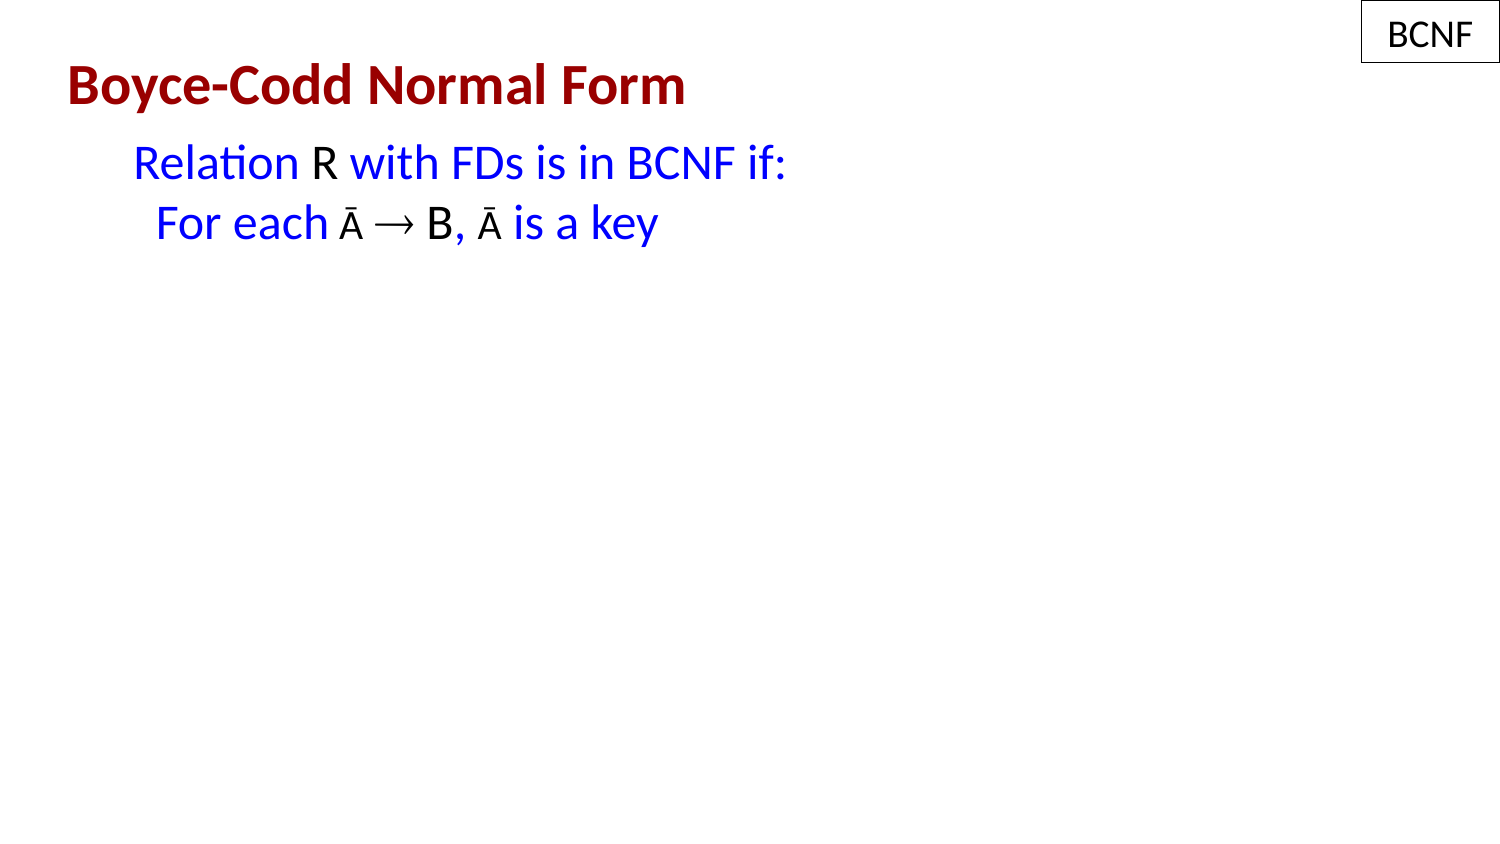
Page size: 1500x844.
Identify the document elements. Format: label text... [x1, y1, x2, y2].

text_box BCNF [1361, 0, 1500, 63]
text_box Boyce-Codd Normal Form Relation R with FDs is in BCNF if: For each Ᾱ  B, Ᾱ is a key [38, 46, 1401, 794]
